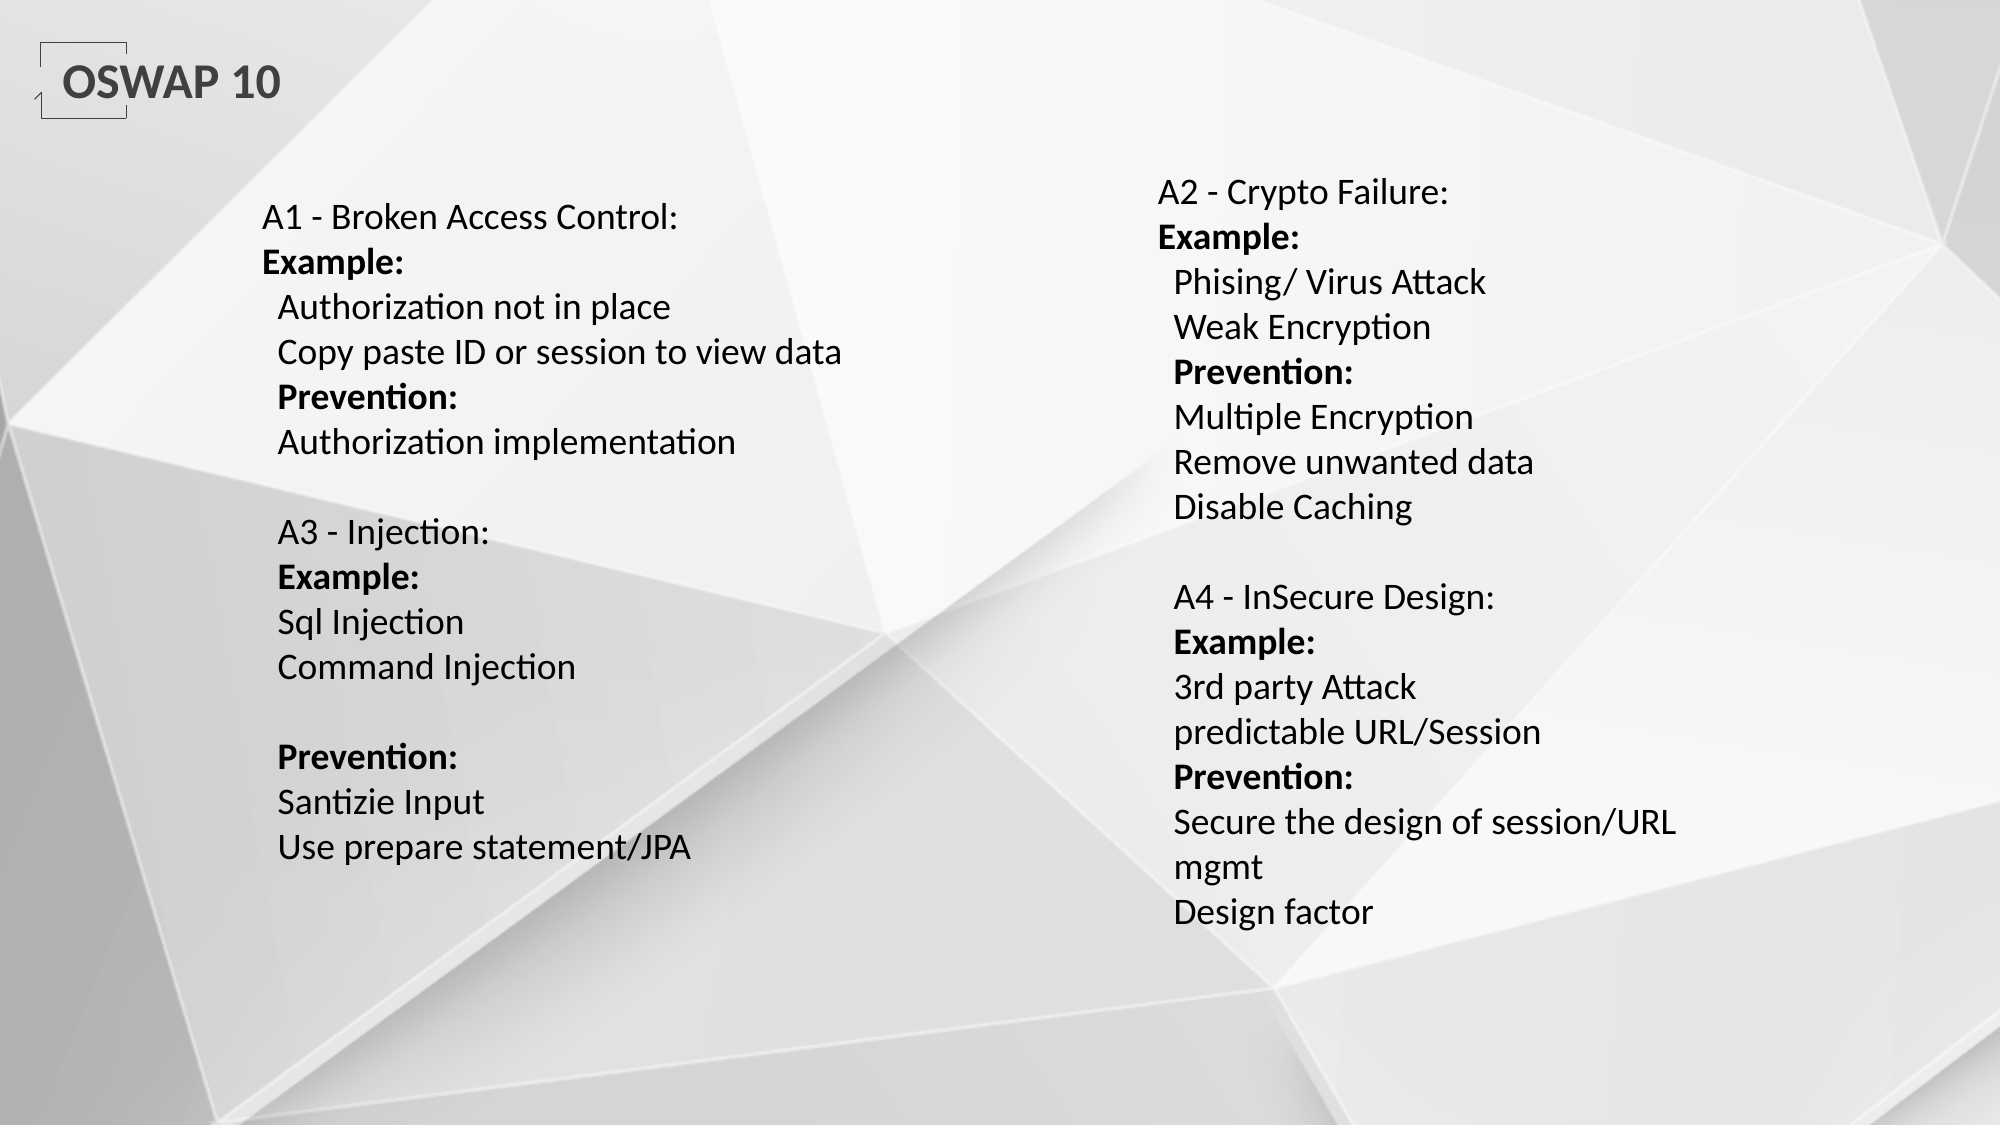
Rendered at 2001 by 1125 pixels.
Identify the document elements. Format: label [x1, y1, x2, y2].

picture [0, 0, 2000, 1125]
text_box [34, 42, 127, 119]
